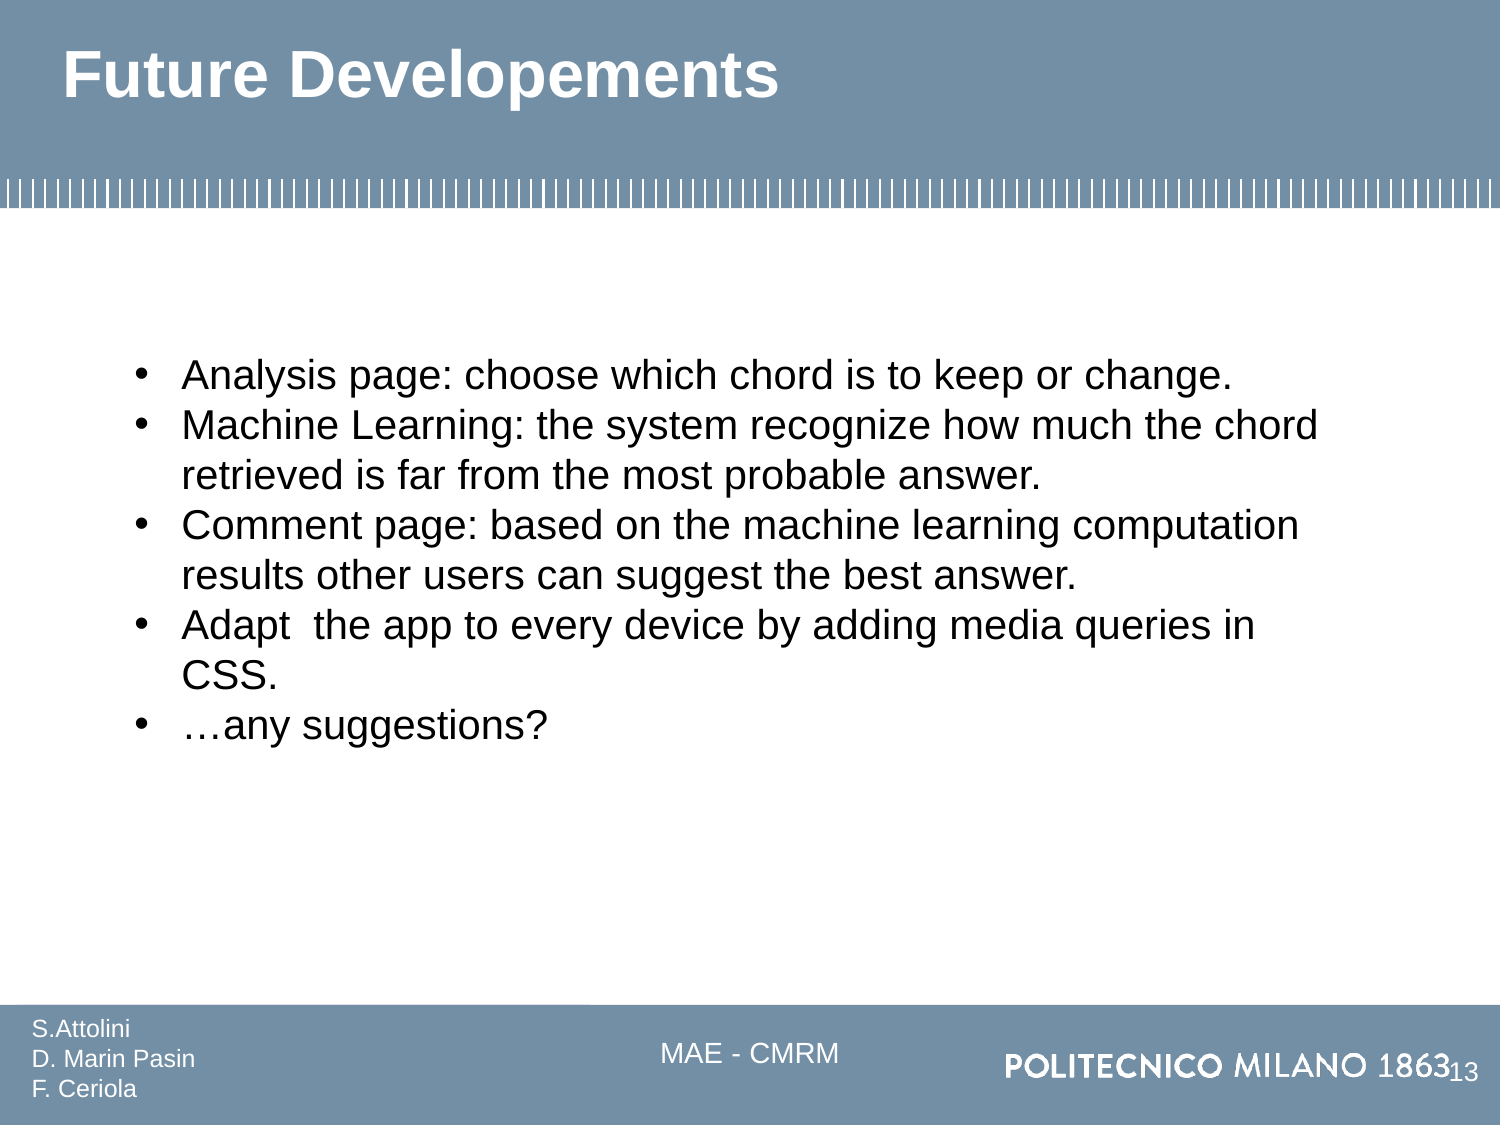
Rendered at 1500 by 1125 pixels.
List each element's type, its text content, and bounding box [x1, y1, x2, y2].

slide_number 13 [1403, 1038, 1494, 1125]
text_box Analysis page: choose which chord is to keep or change. Machine Learning: the system recognize how much the chord retrieved is far from the most probable answer. Comment page: based on the machine learning computation results other users can suggest the best answer. Adapt the app to every device by adding media queries in CSS. …any suggestions? [119, 340, 1376, 756]
picture [999, 1041, 1403, 1089]
text_box S.Attolini D. Marin Pasin F. Ceriola [16, 1004, 590, 1110]
title Future Developements [47, 22, 1455, 161]
text_box MAE - CMRM [589, 1027, 910, 1078]
